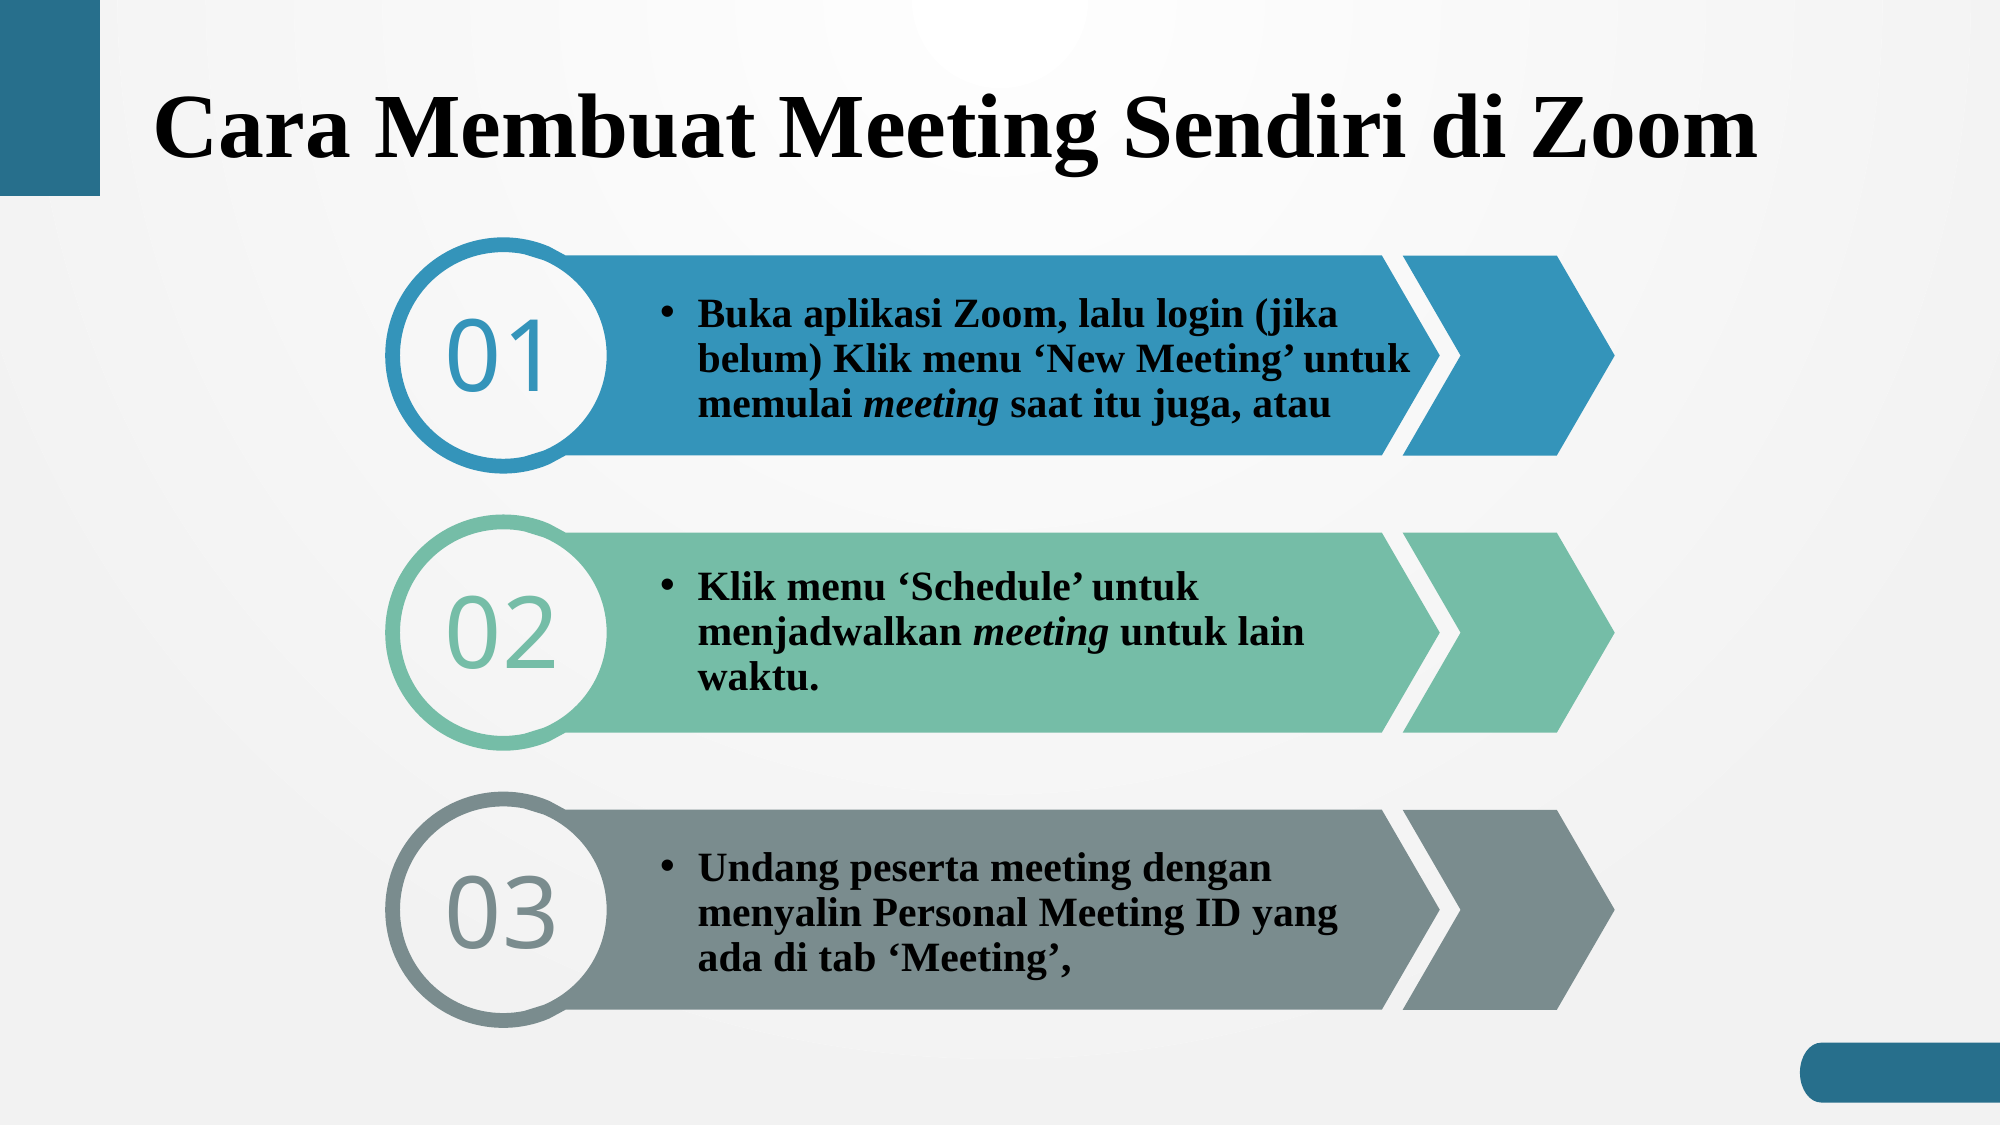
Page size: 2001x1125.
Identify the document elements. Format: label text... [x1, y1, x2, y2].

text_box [385, 237, 1615, 474]
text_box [385, 791, 1615, 1028]
title Cara Membuat Meeting Sendiri di Zoom [137, 59, 1863, 196]
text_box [385, 514, 1615, 751]
slide_number [1412, 1042, 1863, 1103]
